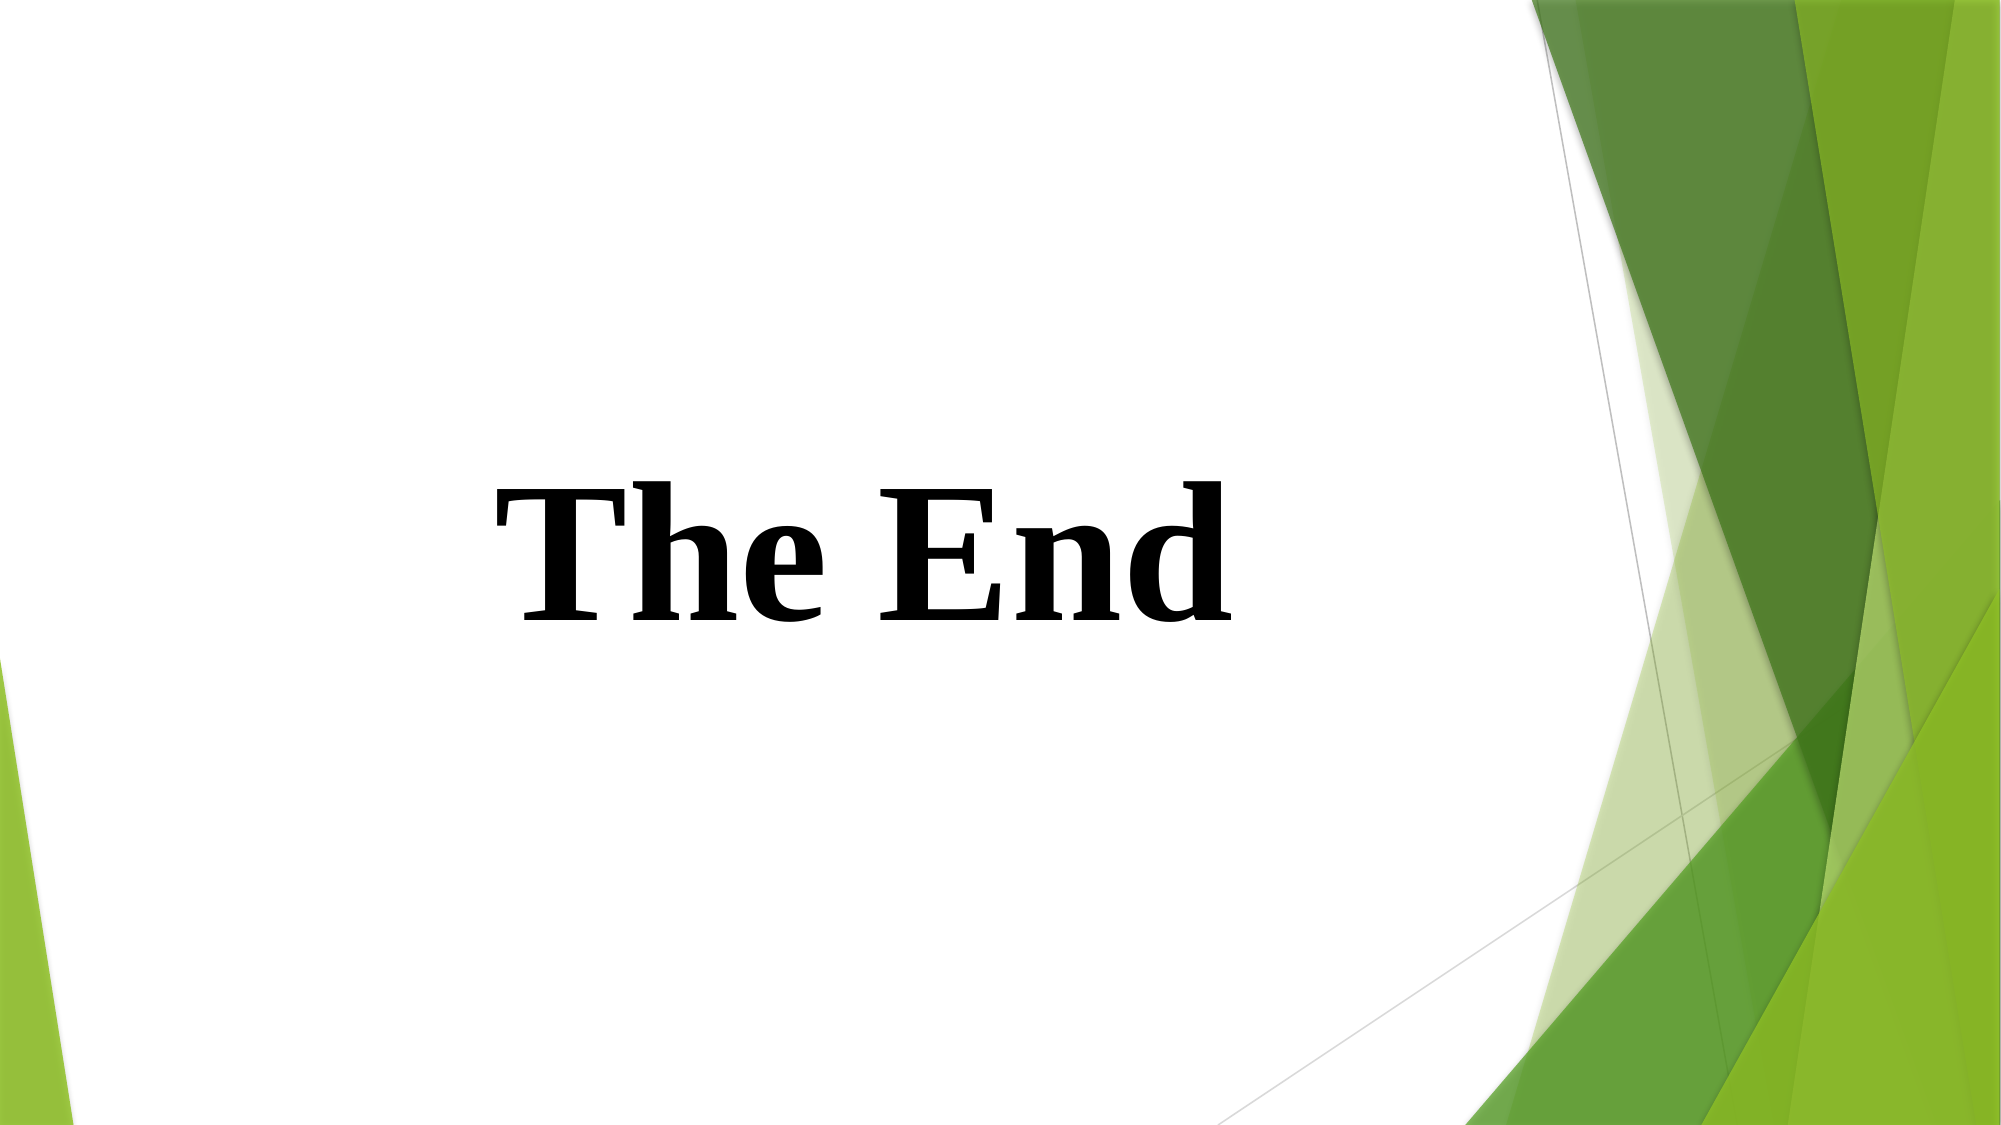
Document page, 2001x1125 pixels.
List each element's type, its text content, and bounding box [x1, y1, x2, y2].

title The End [159, 412, 1570, 881]
